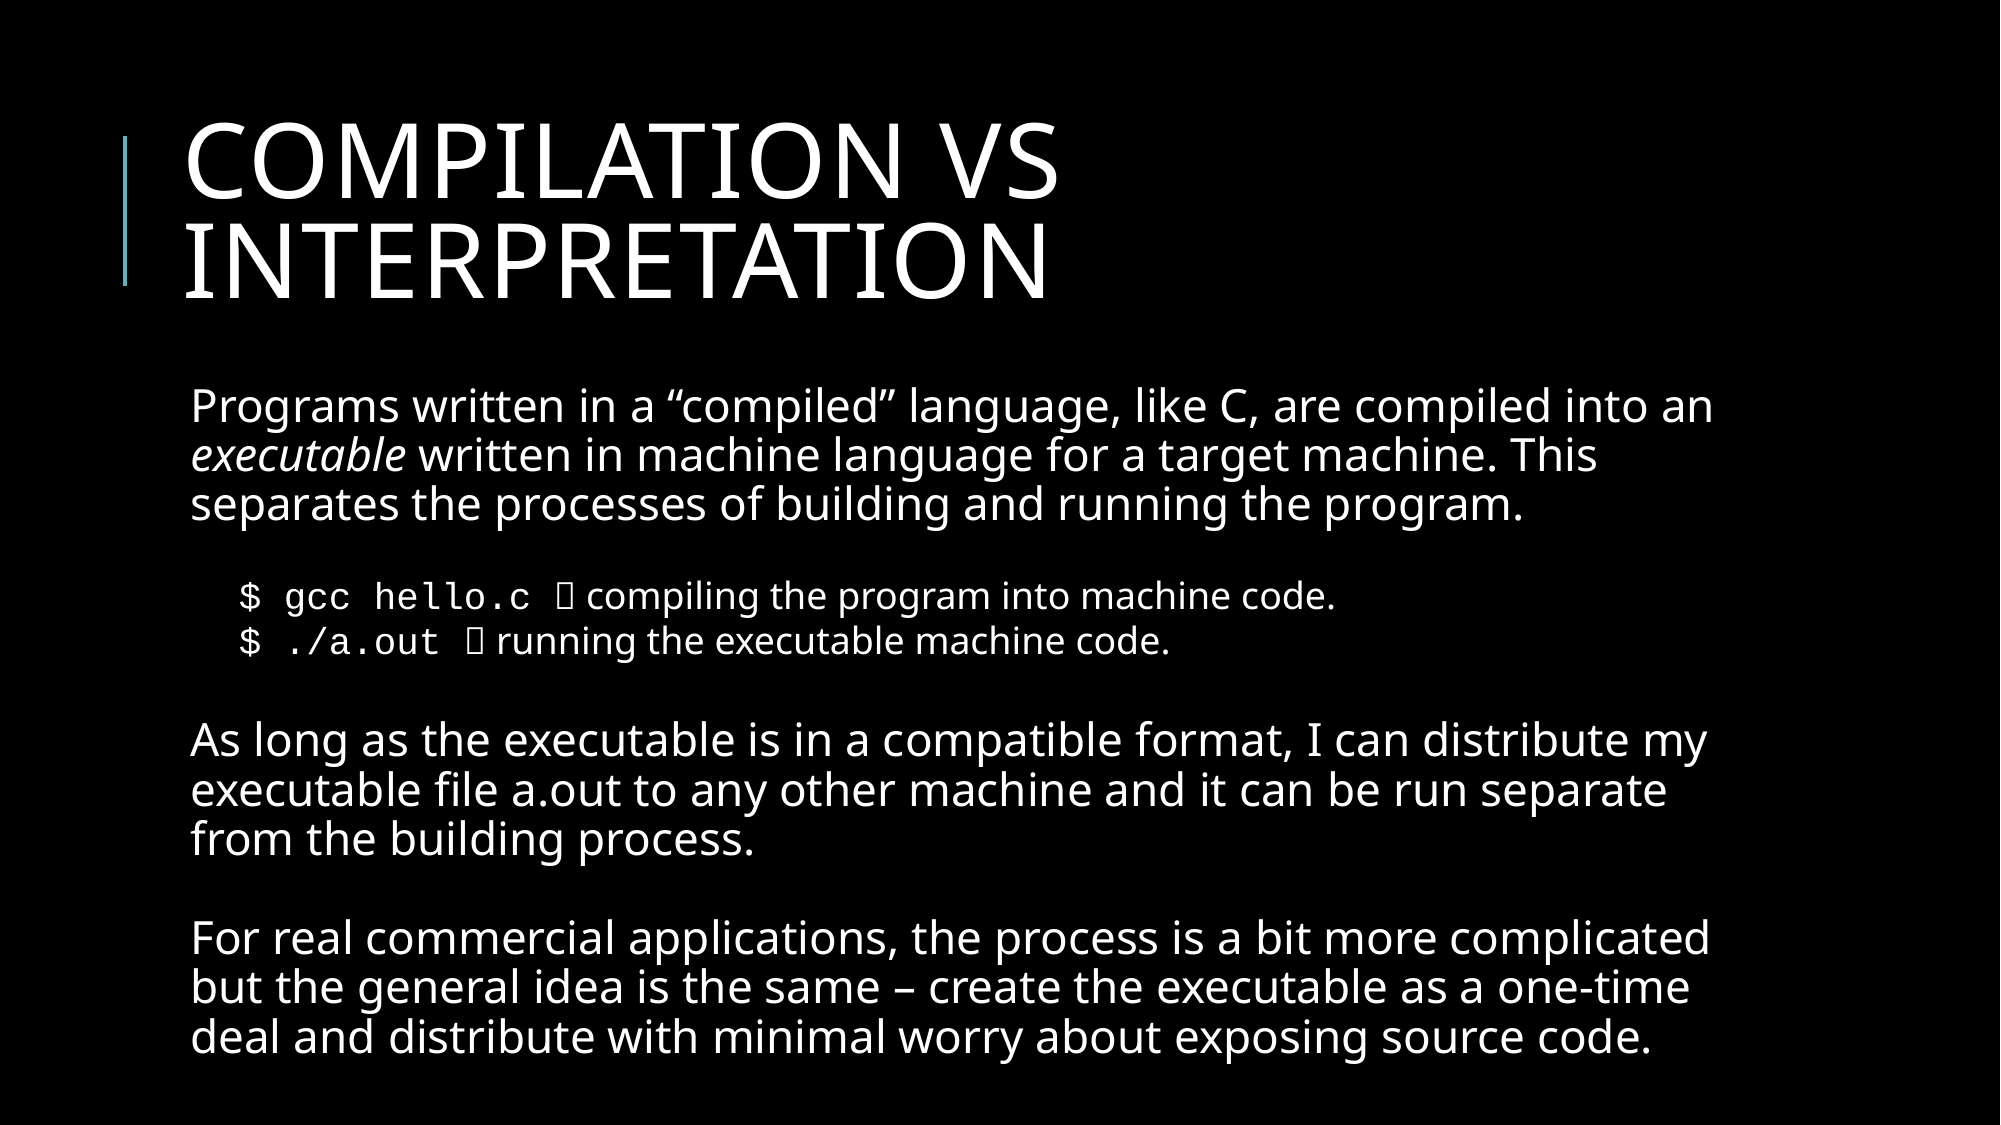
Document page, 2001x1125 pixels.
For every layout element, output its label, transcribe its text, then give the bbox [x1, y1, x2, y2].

text_box $ gcc hello.c  compiling the program into machine code. $ ./a.out  running the executable machine code. [223, 564, 1354, 670]
title Compilation vs interpretation [168, 96, 1763, 342]
list Programs written in a “compiled” language, like C, are compiled into an executable written in machine language for a target machine. This separates the processes of building and running the program. As long as the executable is in a compatible format, I can distribute my executable file a.out to any other machine and it can be run separate from the building process. For real commercial applications, the process is a bit more complicated but the general idea is the same – create the executable as a one-time deal and distribute with minimal worry about exposing source code. [168, 375, 1763, 1035]
